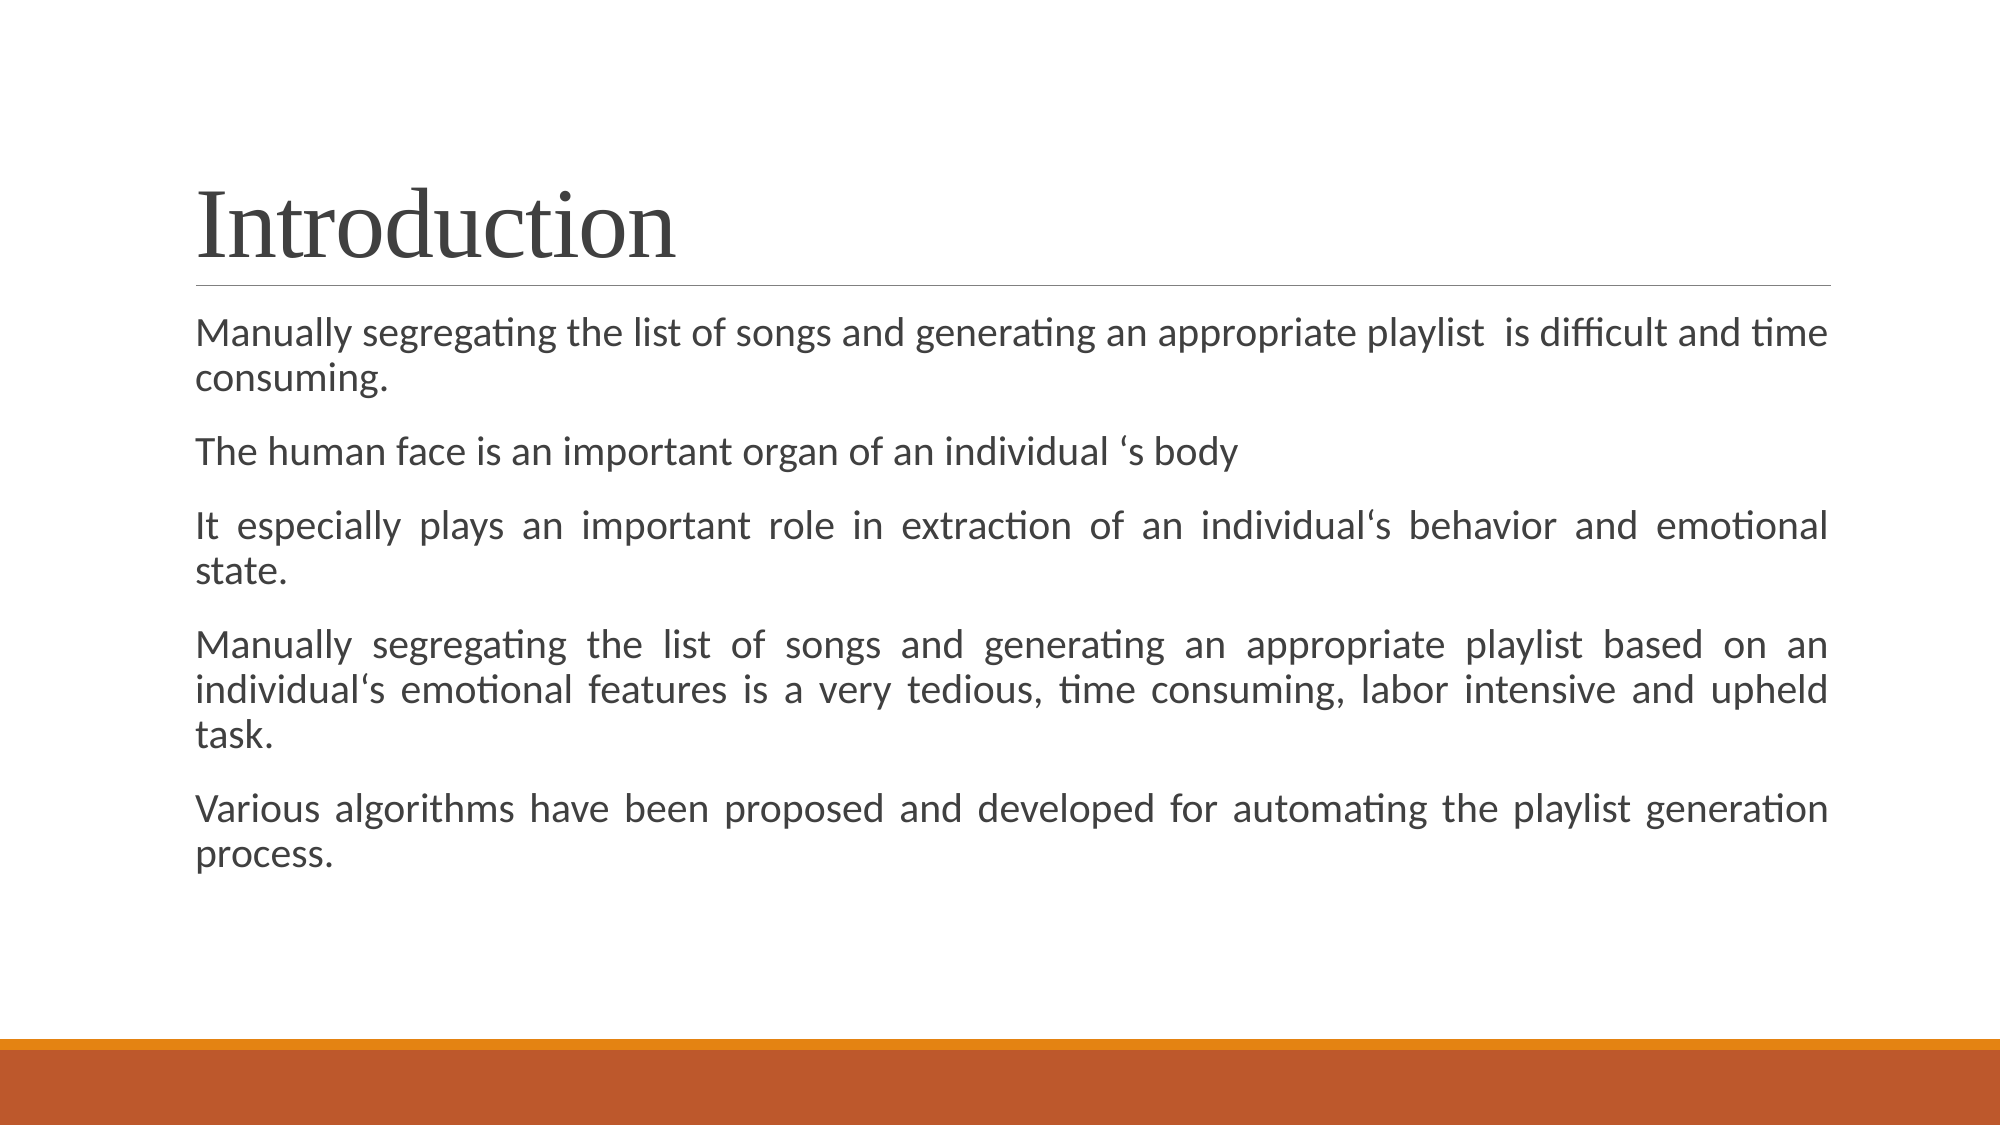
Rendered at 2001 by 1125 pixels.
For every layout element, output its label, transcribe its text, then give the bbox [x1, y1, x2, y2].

title Introduction [180, 47, 1830, 285]
list Manually segregating the list of songs and generating an appropriate playlist is difficult and time consuming. The human face is an important organ of an individual ‘s body It especially plays an important role in extraction of an individual‘s behavior and emotional state. Manually segregating the list of songs and generating an appropriate playlist based on an individual‘s emotional features is a very tedious, time consuming, labor intensive and upheld task. Various algorithms have been proposed and developed for automating the playlist generation process. [180, 302, 1830, 963]
